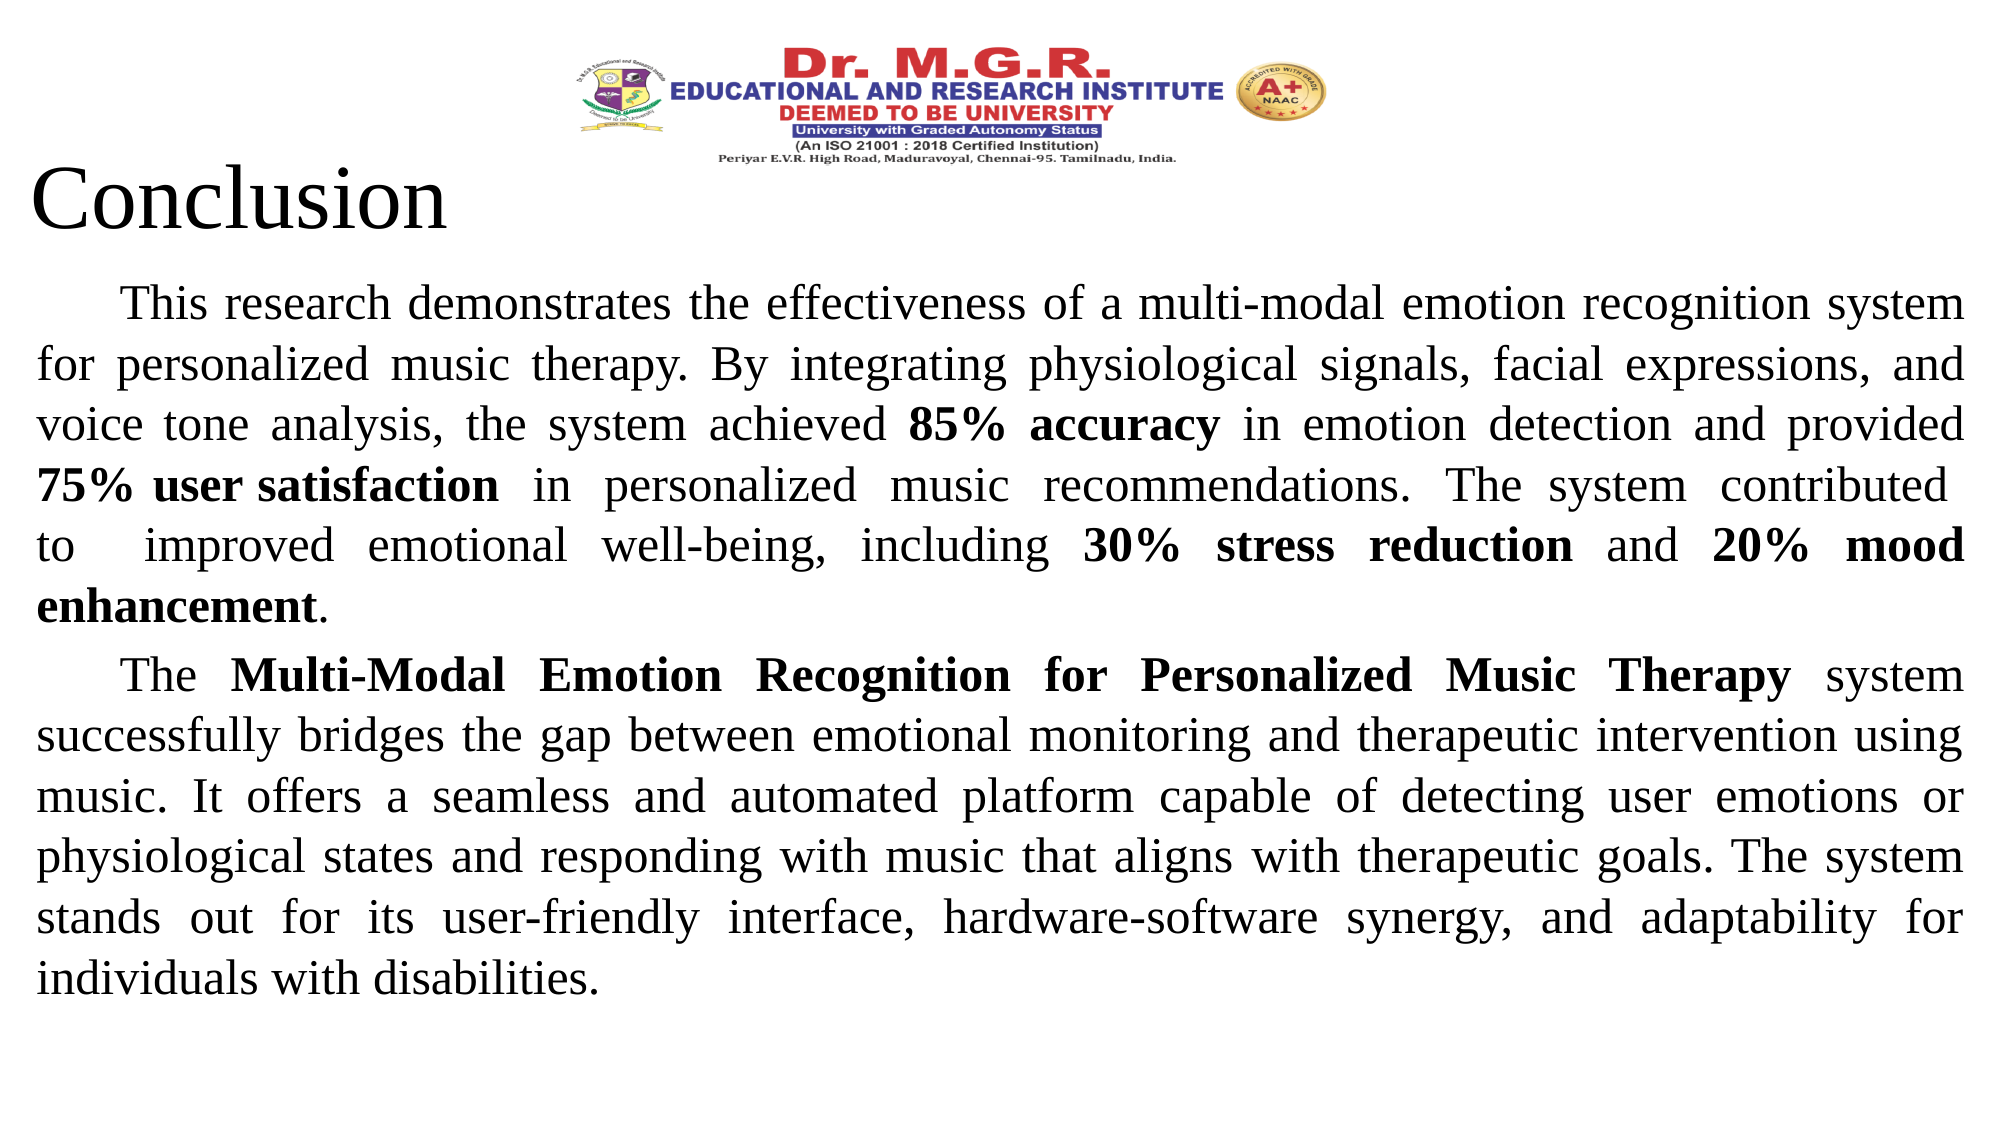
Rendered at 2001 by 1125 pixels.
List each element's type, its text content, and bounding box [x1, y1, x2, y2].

text_box This research demonstrates the effectiveness of a multi-modal emotion recognition system for personalized music therapy. By integrating physiological signals, facial expressions, and voice tone analysis, the system achieved 85% accuracy in emotion detection and provided 75% user satisfaction in personalized music recommendations. The system contributed to improved emotional well-being, including 30% stress reduction and 20% mood enhancement. The Multi-Modal Emotion Recognition for Personalized Music Therapy system successfully bridges the gap between emotional monitoring and therapeutic intervention using music. It offers a seamless and automated platform capable of detecting user emotions or physiological states and responding with music that aligns with therapeutic goals. The system stands out for its user-friendly interface, hardware-software synergy, and adaptability for individuals with disabilities. [34, 185, 1966, 1073]
title Conclusion [0, 46, 1458, 286]
picture [574, 46, 1327, 166]
